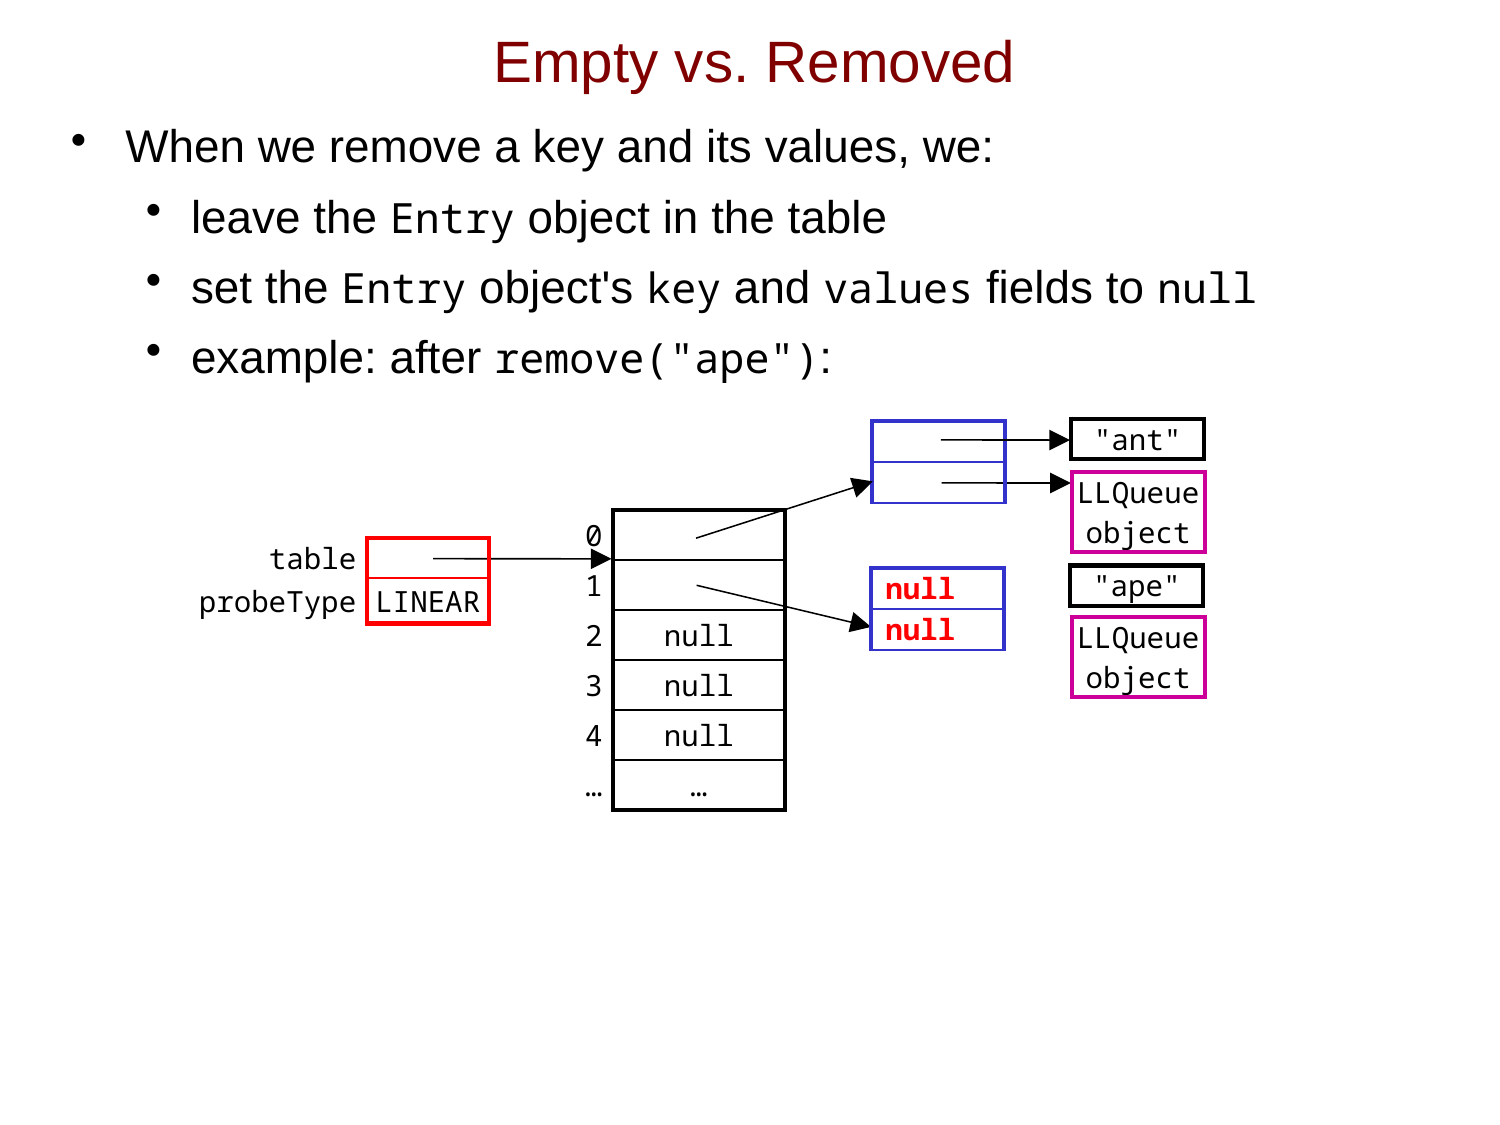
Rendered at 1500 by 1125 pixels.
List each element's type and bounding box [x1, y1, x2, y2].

table_header [874, 423, 1003, 461]
table_cell [162, 578, 365, 624]
table_cell [615, 761, 783, 808]
table_cell [873, 610, 1002, 649]
table_header [1074, 474, 1203, 550]
table_header [1072, 568, 1201, 604]
table_header [873, 570, 1002, 608]
text_box [491, 548, 612, 570]
table_cell [615, 611, 783, 659]
table_header [615, 512, 783, 559]
table_header [369, 540, 487, 577]
text_box [696, 477, 873, 539]
table_cell [441, 560, 611, 810]
list [55, 115, 1500, 1037]
table_header [1073, 421, 1202, 457]
text_box [940, 429, 1071, 451]
table_cell [369, 579, 487, 621]
table_header [441, 510, 611, 558]
table_cell [615, 711, 783, 759]
table_header [1074, 619, 1203, 695]
text_box [696, 585, 869, 633]
table_cell [615, 561, 783, 609]
text_box [1007, 472, 1070, 494]
table_cell [615, 661, 783, 709]
table_header [162, 538, 365, 578]
title [42, 0, 1467, 129]
table_cell [874, 463, 1003, 502]
